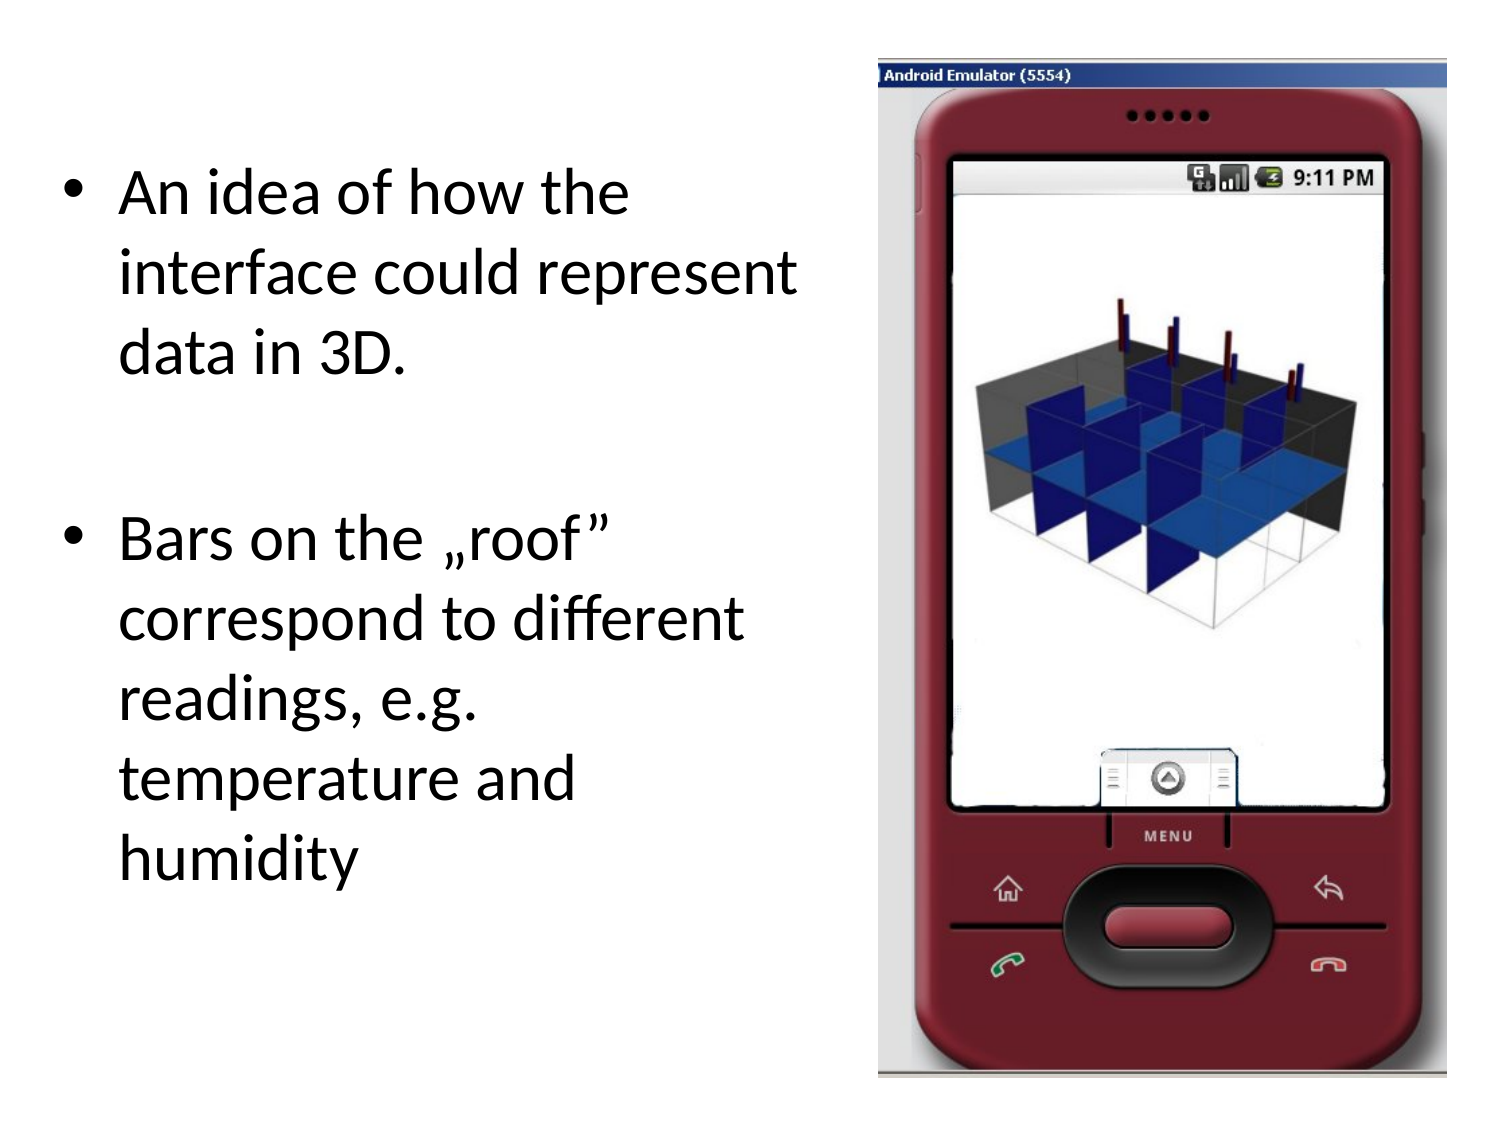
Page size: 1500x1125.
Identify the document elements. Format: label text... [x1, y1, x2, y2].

list An idea of how the interface could represent data in 3D. Bars on the „roof” correspond to different readings, e.g. temperature and humidity [46, 46, 844, 1067]
picture [878, 58, 1448, 1078]
